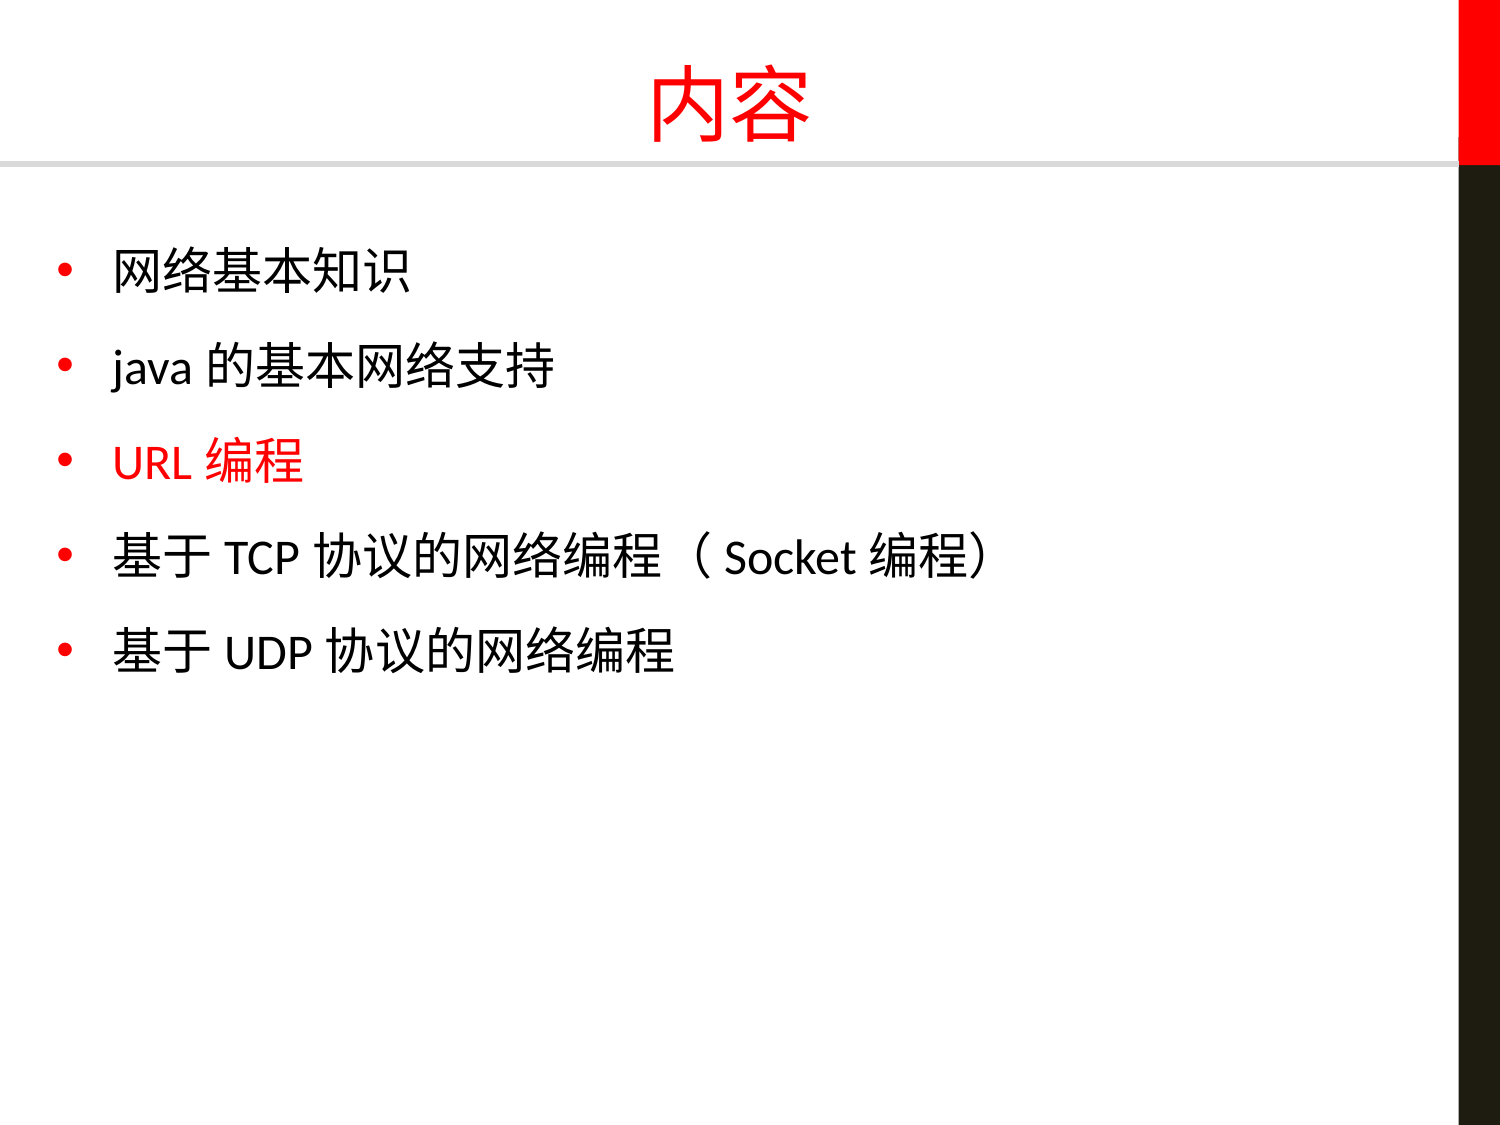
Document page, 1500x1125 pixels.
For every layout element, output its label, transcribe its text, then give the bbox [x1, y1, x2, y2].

list 网络基本知识 java的基本网络支持 URL编程 基于TCP协议的网络编程（Socket编程） 基于UDP协议的网络编程 [41, 231, 1425, 1059]
title 内容 [0, 44, 1459, 161]
